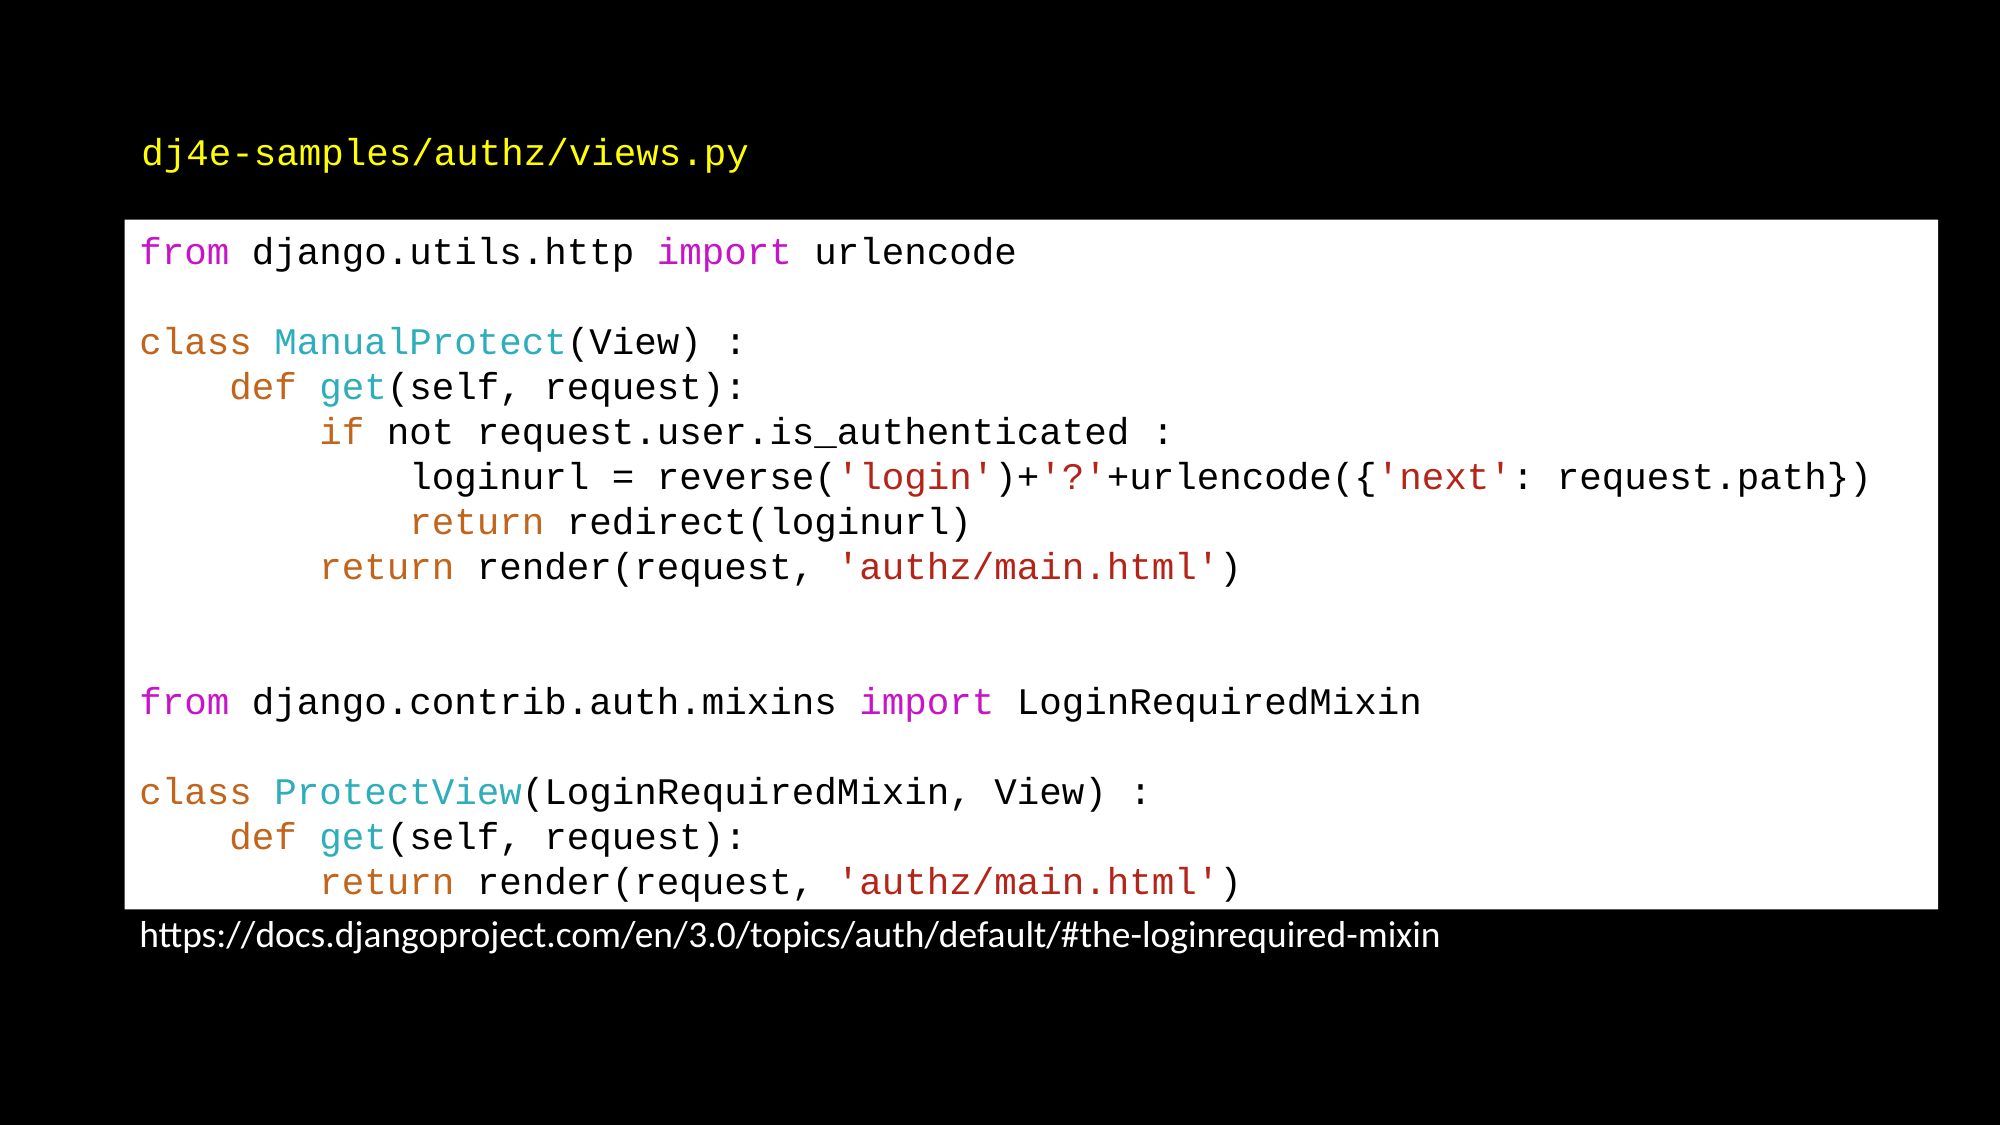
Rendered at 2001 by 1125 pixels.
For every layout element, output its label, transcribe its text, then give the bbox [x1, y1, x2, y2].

text_box dj4e-samples/authz/views.py [126, 120, 764, 180]
text_box https://docs.djangoproject.com/en/3.0/topics/auth/default/#the-loginrequired-mixin [124, 903, 1518, 963]
text_box from django.utils.http import urlencode class ManualProtect(View) : def get(self, request): if not request.user.is_authenticated : loginurl = reverse('login')+'?'+urlencode({'next': request.path}) return redirect(loginurl) return render(request, 'authz/main.html') from django.contrib.auth.mixins import LoginRequiredMixin class ProtectView(LoginRequiredMixin, View) : def get(self, request): return render(request, 'authz/main.html') [124, 219, 1939, 910]
